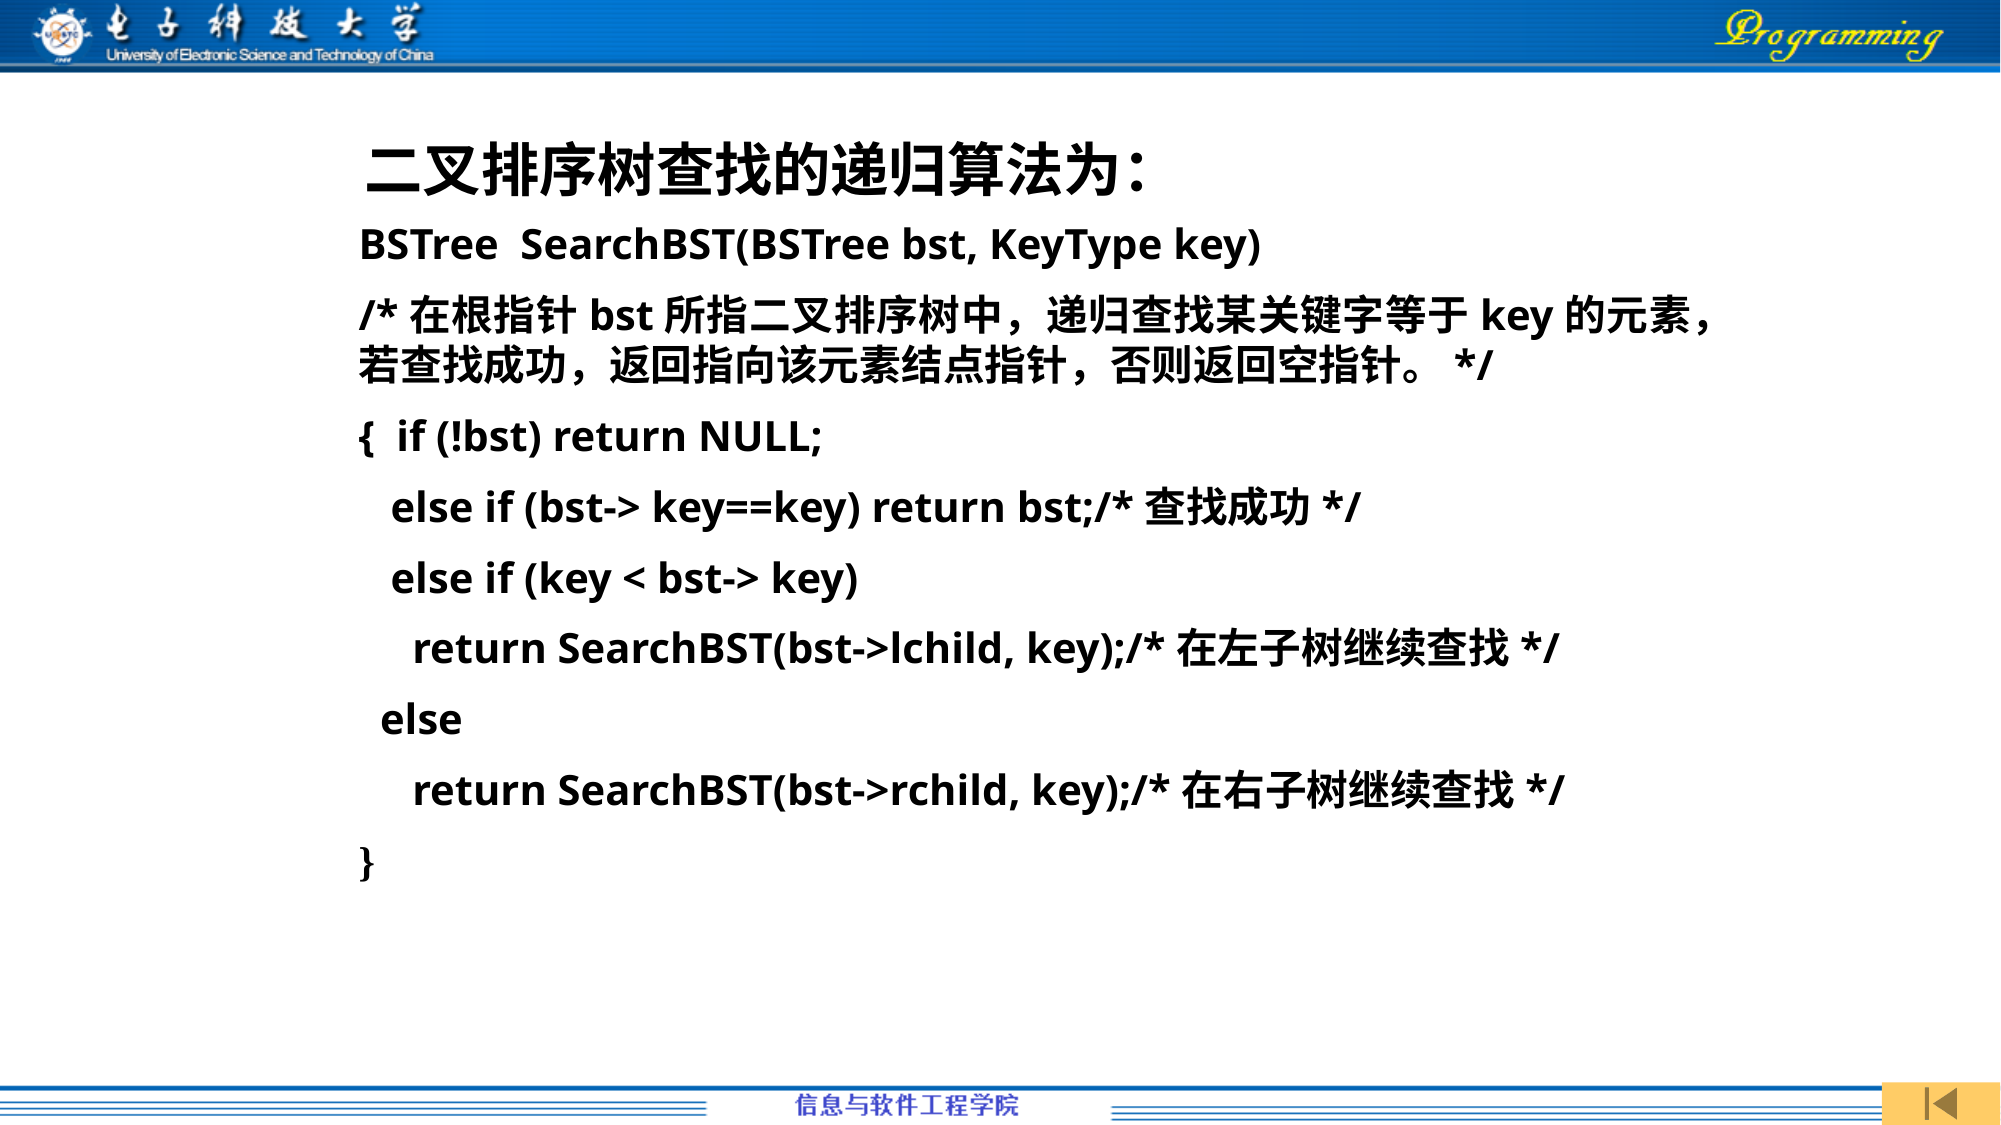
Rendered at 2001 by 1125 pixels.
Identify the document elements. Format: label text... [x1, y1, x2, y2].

picture [0, 0, 2001, 1125]
text_box BSTree SearchBST(BSTree bst, KeyType key) /*在根指针bst所指二叉排序树中，递归查找某关键字等于key的元素，若查找成功，返回指向该元素结点指针，否则返回空指针。*/ { if (!bst) return NULL; else if (bst-> key==key) return bst;/*查找成功*/ else if (key < bst-> key) return SearchBST(bst->lchild, key);/*在左子树继续查找*/ else return SearchBST(bst->rchild, key);/*在右子树继续查找*/ } [343, 210, 1707, 893]
text_box 二叉排序树查找的递归算法为： [349, 125, 1700, 210]
